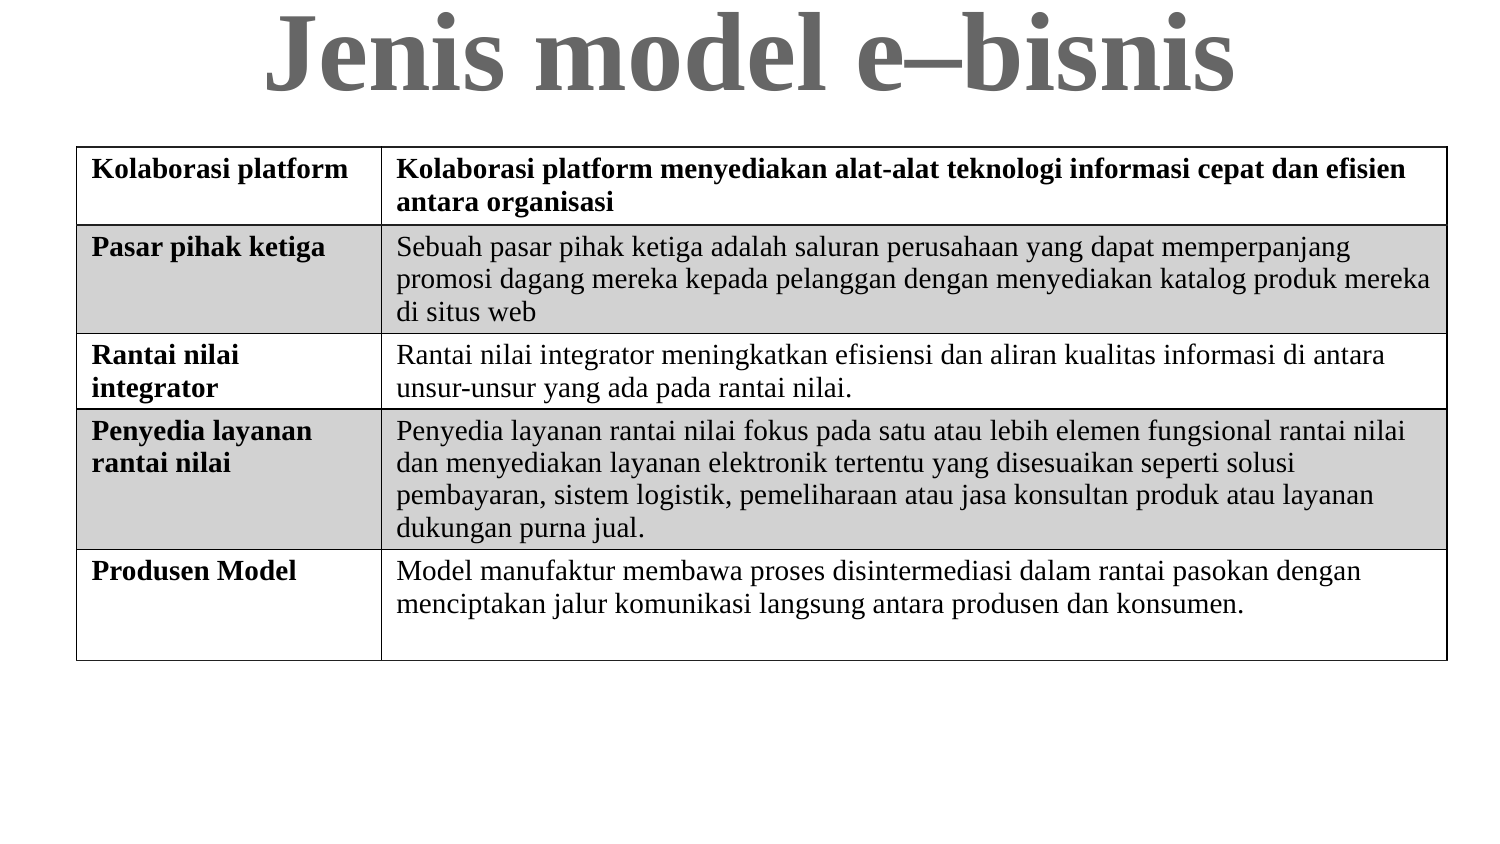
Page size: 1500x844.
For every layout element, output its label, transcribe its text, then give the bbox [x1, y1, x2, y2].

table_cell Penyedia layanan rantai nilai fokus pada satu atau lebih elemen fungsional rantai nilai dan menyediakan layanan elektronik tertentu yang disesuaikan seperti solusi pembayaran, sistem logistik, pemeliharaan atau jasa konsultan produk atau layanan dukungan purna jual. [382, 410, 1446, 549]
table_cell Rantai nilai integrator [77, 334, 381, 408]
table_cell Pasar pihak ketiga [77, 226, 381, 333]
table_cell Sebuah pasar pihak ketiga adalah saluran perusahaan yang dapat memperpanjang promosi dagang mereka kepada pelanggan dengan menyediakan katalog produk mereka di situs web [382, 226, 1446, 333]
table_cell Penyedia layanan rantai nilai [77, 410, 381, 549]
table_header Kolaborasi platform menyediakan alat-alat teknologi informasi cepat dan efisien antara organisasi [382, 148, 1446, 224]
table_cell Model manufaktur membawa proses disintermediasi dalam rantai pasokan dengan menciptakan jalur komunikasi langsung antara produsen dan konsumen. [382, 550, 1446, 660]
table_cell Rantai nilai integrator meningkatkan efisiensi dan aliran kualitas informasi di antara unsur-unsur yang ada pada rantai nilai. [382, 334, 1446, 408]
table_header Kolaborasi platform [77, 148, 381, 224]
title Jenis model e–bisnis [75, 0, 1425, 121]
table_cell Produsen Model [77, 550, 381, 660]
